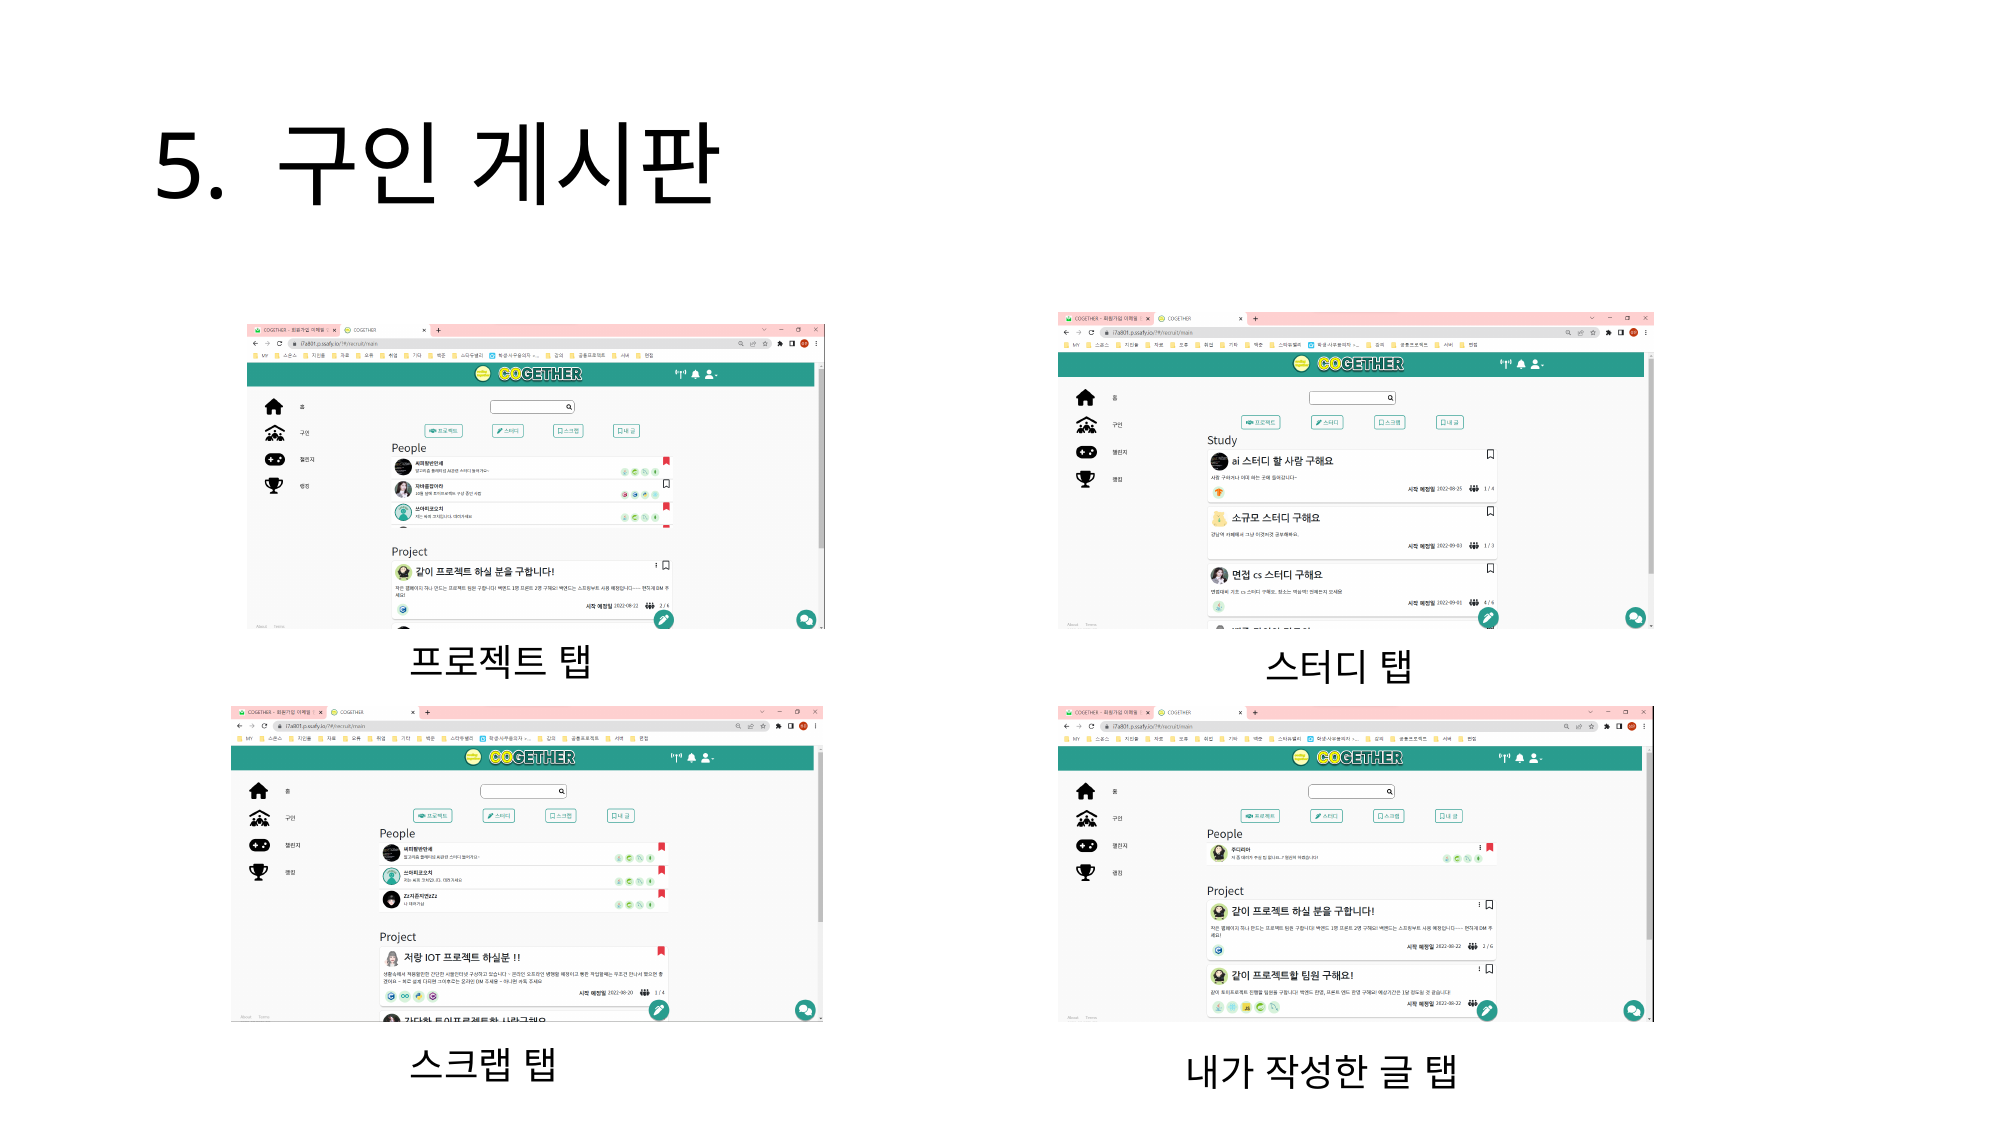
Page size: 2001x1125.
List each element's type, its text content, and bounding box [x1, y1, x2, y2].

text_box 스크랩 탭 [394, 1034, 660, 1095]
title 5. 구인 게시판 [137, 59, 1863, 278]
picture [1058, 312, 1654, 629]
text_box 스터디 탭 [1250, 636, 1516, 697]
text_box 내가 작성한 글 탭 [1170, 1041, 1516, 1102]
picture [1058, 706, 1654, 1022]
text_box 프로젝트 탭 [394, 631, 660, 692]
picture [231, 706, 824, 1022]
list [247, 324, 825, 629]
